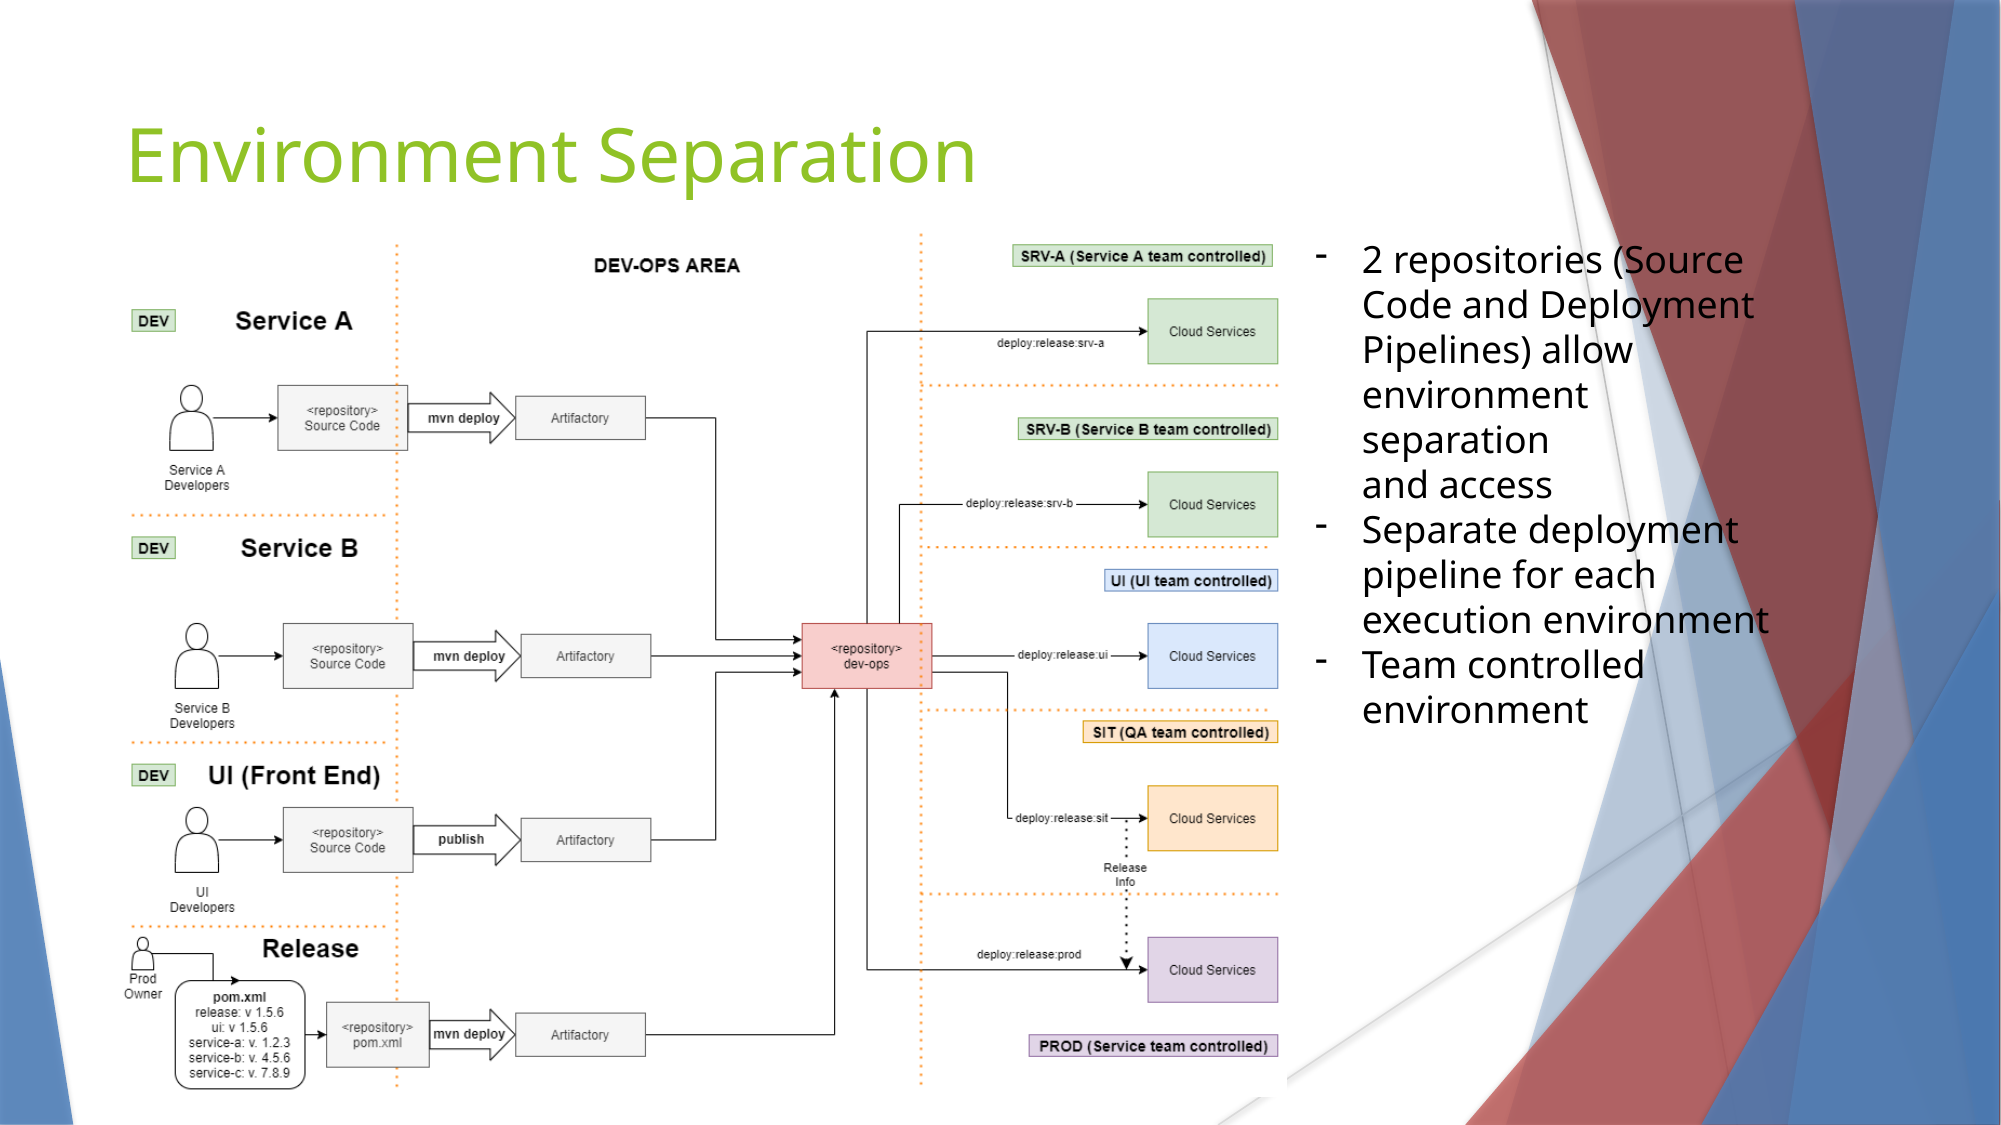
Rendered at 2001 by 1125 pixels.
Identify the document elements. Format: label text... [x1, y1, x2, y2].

text_box Environment Separation [111, 99, 1521, 229]
text_box 2 repositories (Source Code and Deployment Pipelines) allow environment separation and access Separate deployment pipeline for each execution environment Team controlled environment [1300, 228, 1789, 829]
picture [110, 228, 1287, 1097]
